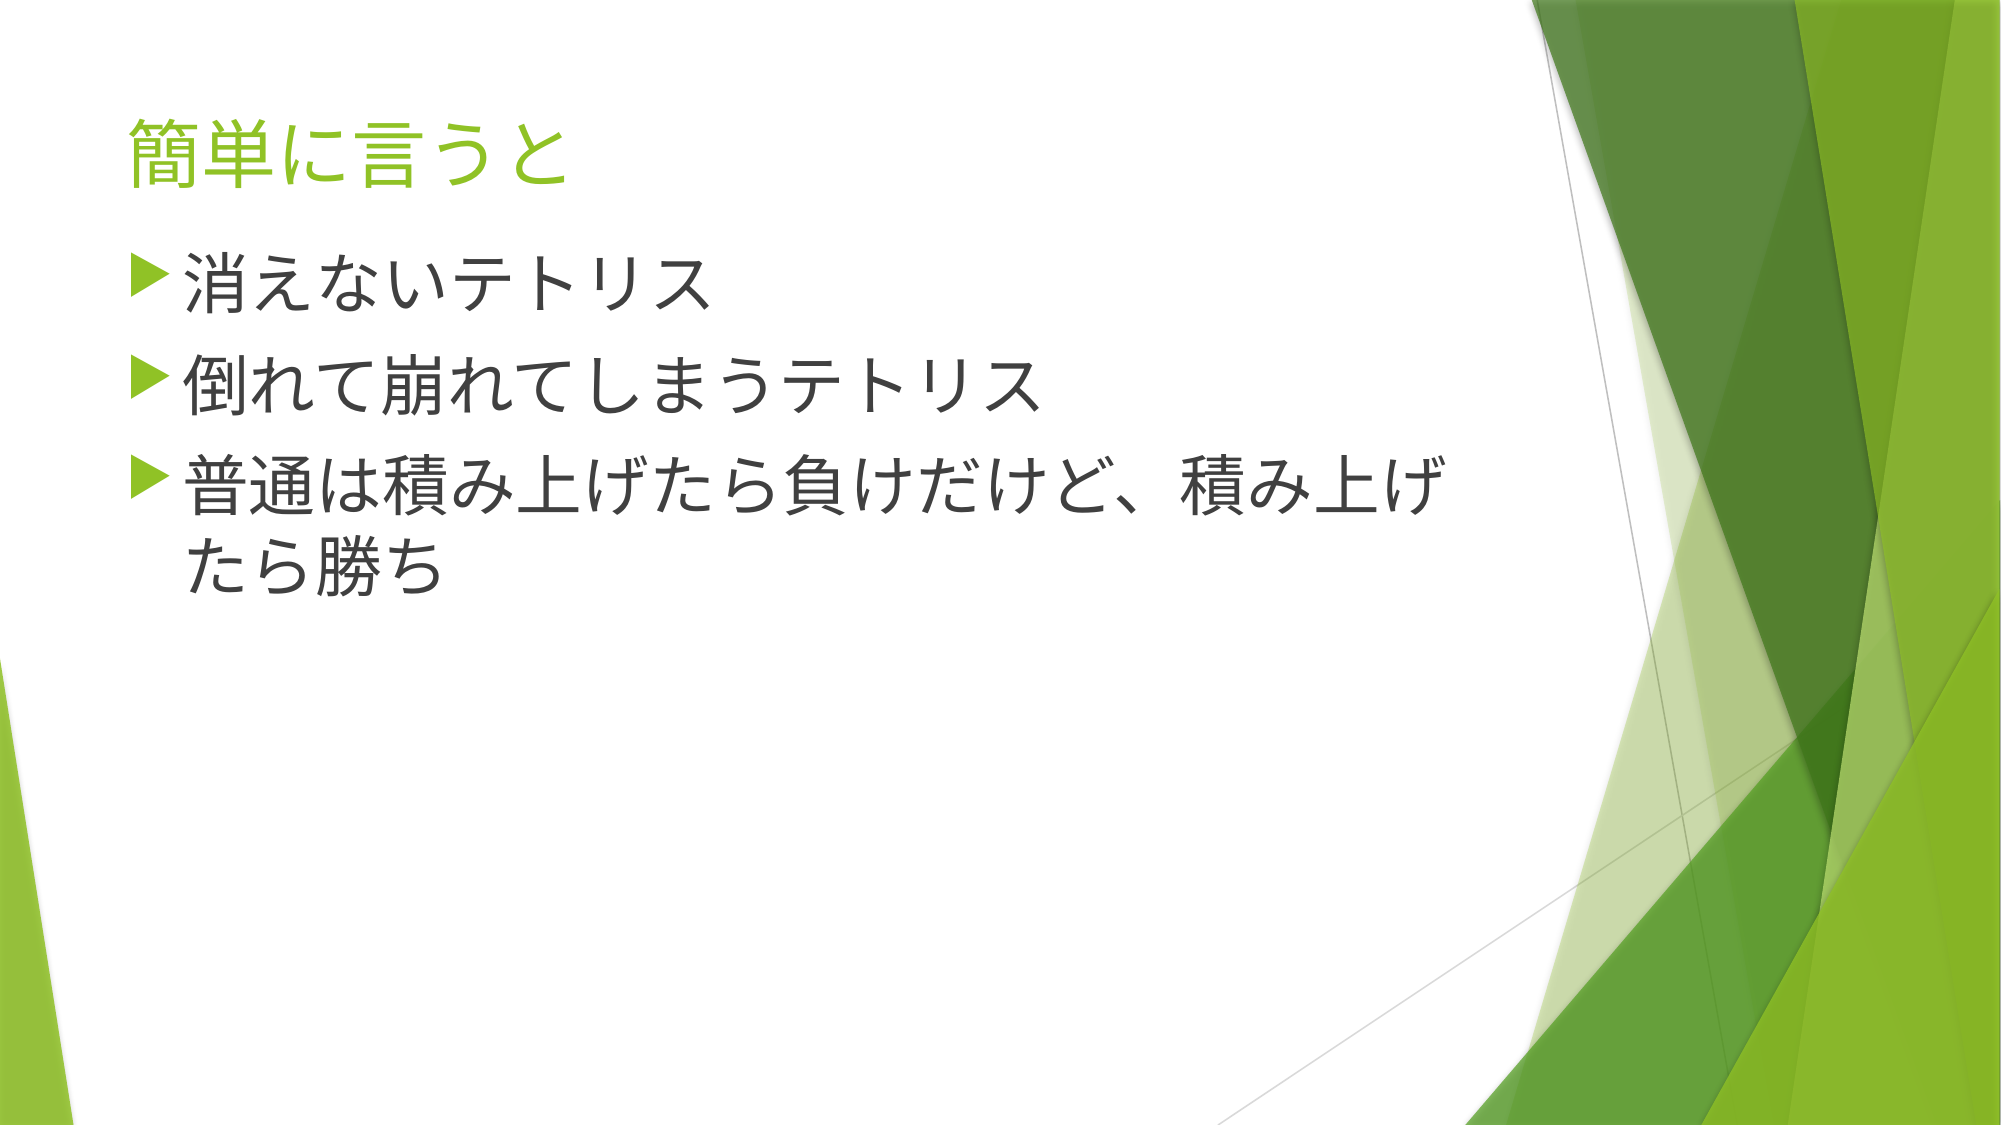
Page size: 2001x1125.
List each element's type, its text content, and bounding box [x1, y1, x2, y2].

list 消えないテトリス 倒れて崩れてしまうテトリス 普通は積み上げたら負けだけど、積み上げたら勝ち [111, 234, 1522, 992]
title 簡単に言うと [111, 99, 1522, 234]
